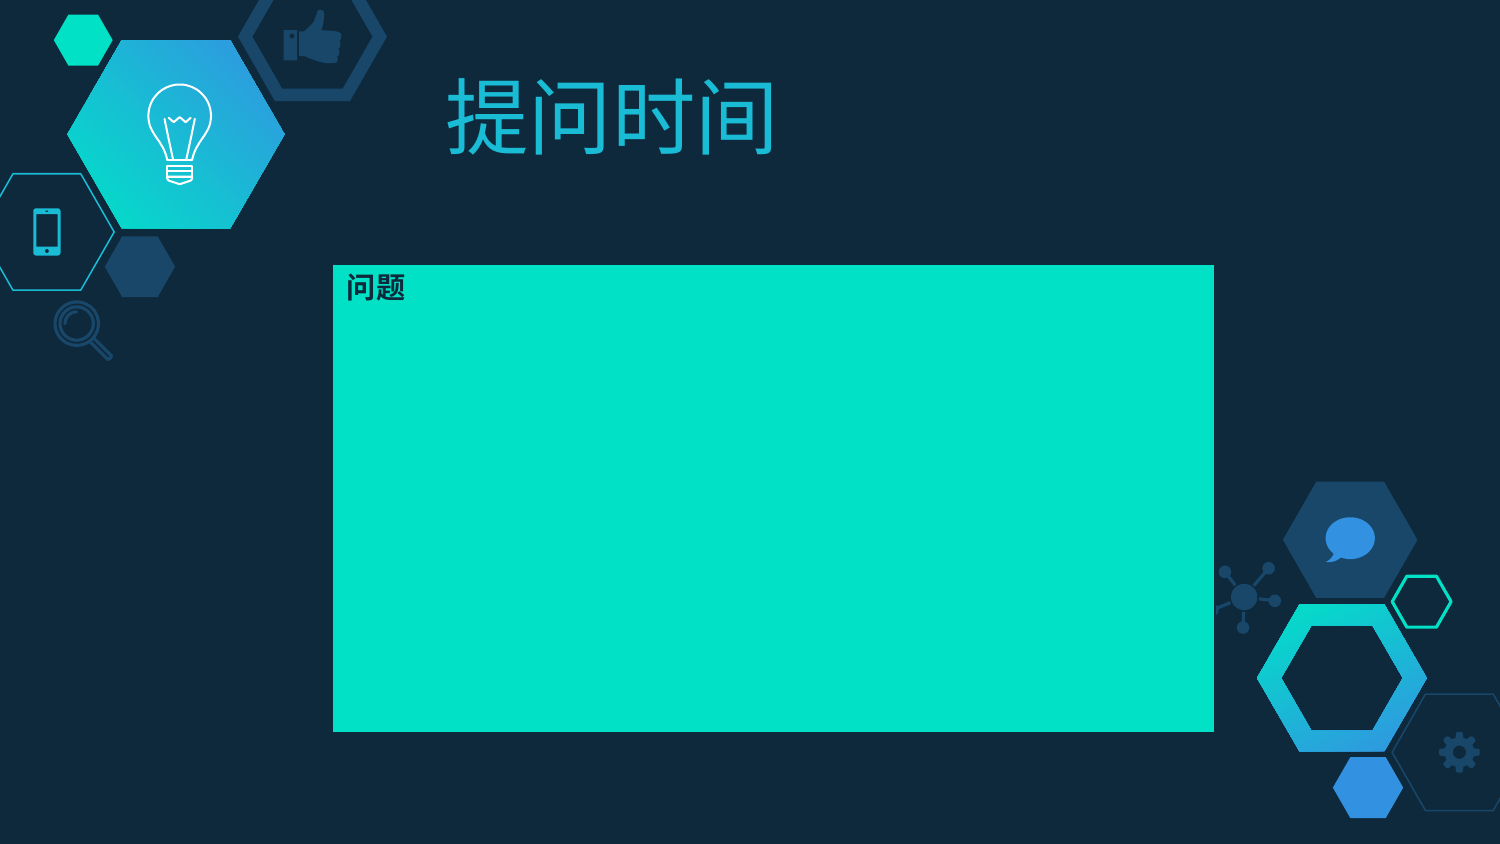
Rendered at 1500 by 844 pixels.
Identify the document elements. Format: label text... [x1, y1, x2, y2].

table_header 问题 [333, 265, 1214, 732]
title 提问时间 [430, 50, 1242, 156]
